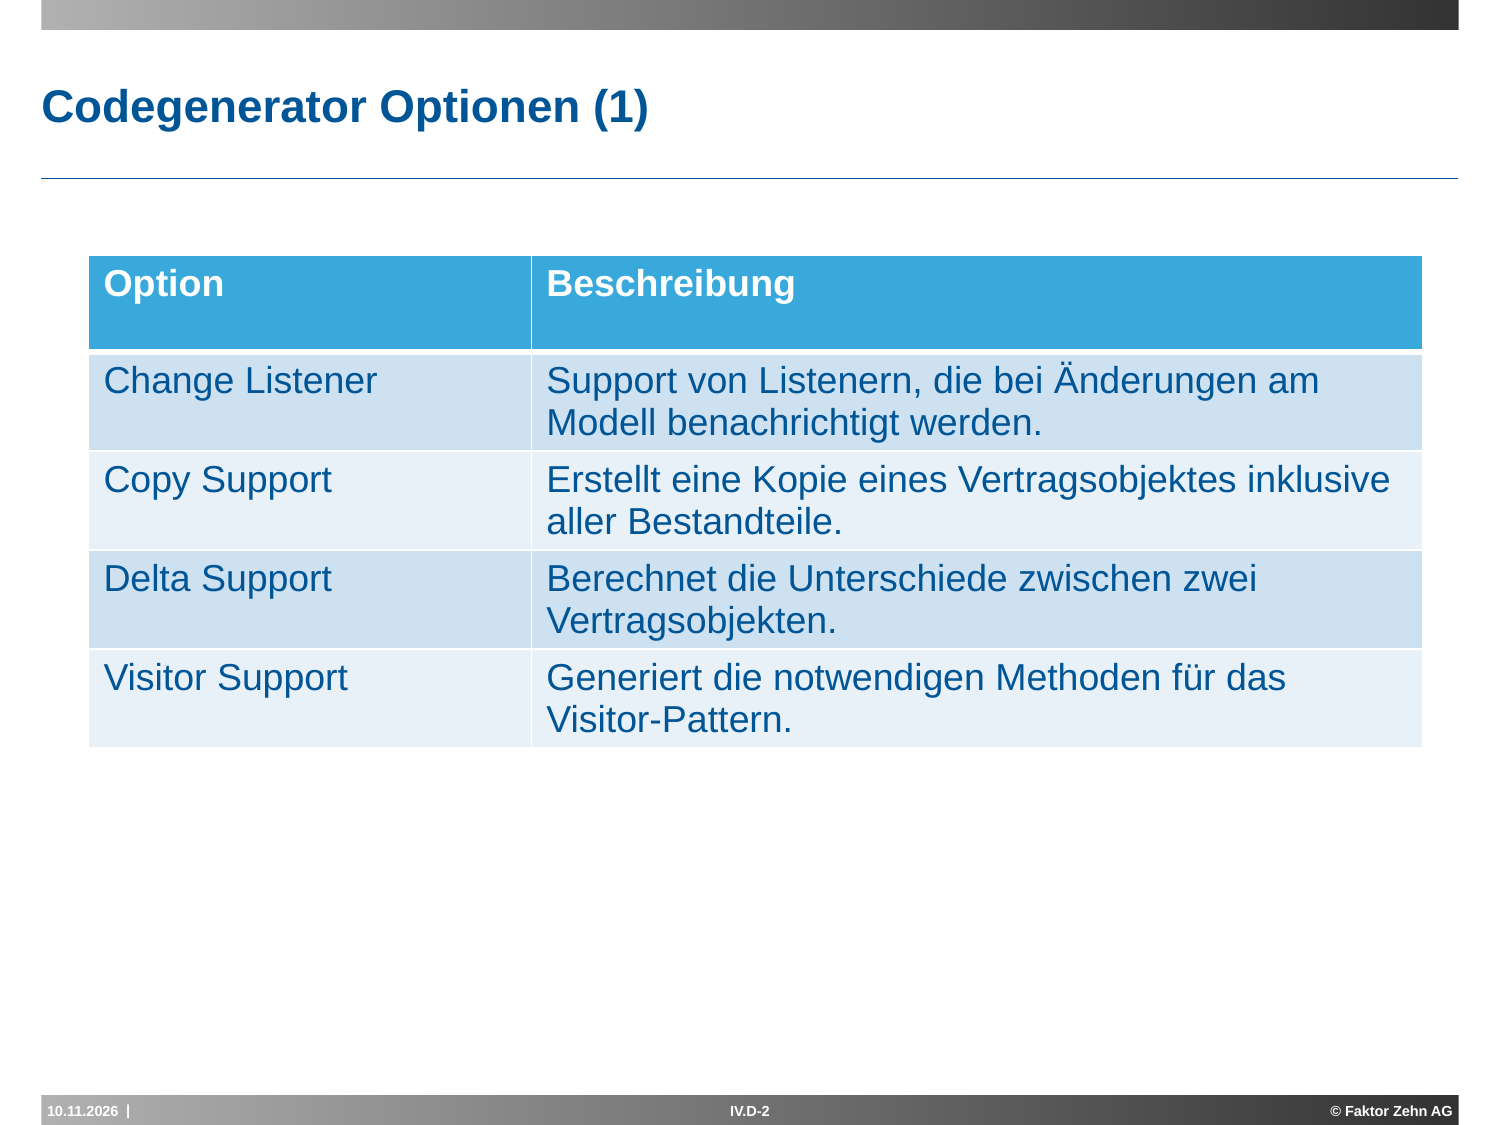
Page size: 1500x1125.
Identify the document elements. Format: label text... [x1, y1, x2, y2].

table_cell Change Listener [89, 355, 531, 450]
table_cell Visitor Support [89, 650, 531, 747]
table_header Beschreibung [532, 256, 1422, 349]
picture [798, 1095, 1459, 1125]
picture [142, 1095, 702, 1125]
table_cell Generiert die notwendigen Methoden für das Visitor-Pattern. [532, 650, 1422, 747]
table_cell Delta Support [89, 551, 531, 648]
table_cell Support von Listenern, die bei Änderungen am Modell benachrichtigt werden. [532, 355, 1422, 450]
table_cell Copy Support [89, 452, 531, 549]
table_header Option [89, 256, 531, 349]
table_cell Erstellt eine Kopie eines Vertragsobjektes inklusive aller Bestandteile. [532, 452, 1422, 549]
slide_number IV.D-2 [702, 1095, 798, 1125]
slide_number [41, 1095, 142, 1125]
title Codegenerator Optionen (1) [41, 29, 1459, 178]
picture [41, 0, 1459, 29]
table_cell Berechnet die Unterschiede zwischen zwei Vertragsobjekten. [532, 551, 1422, 648]
